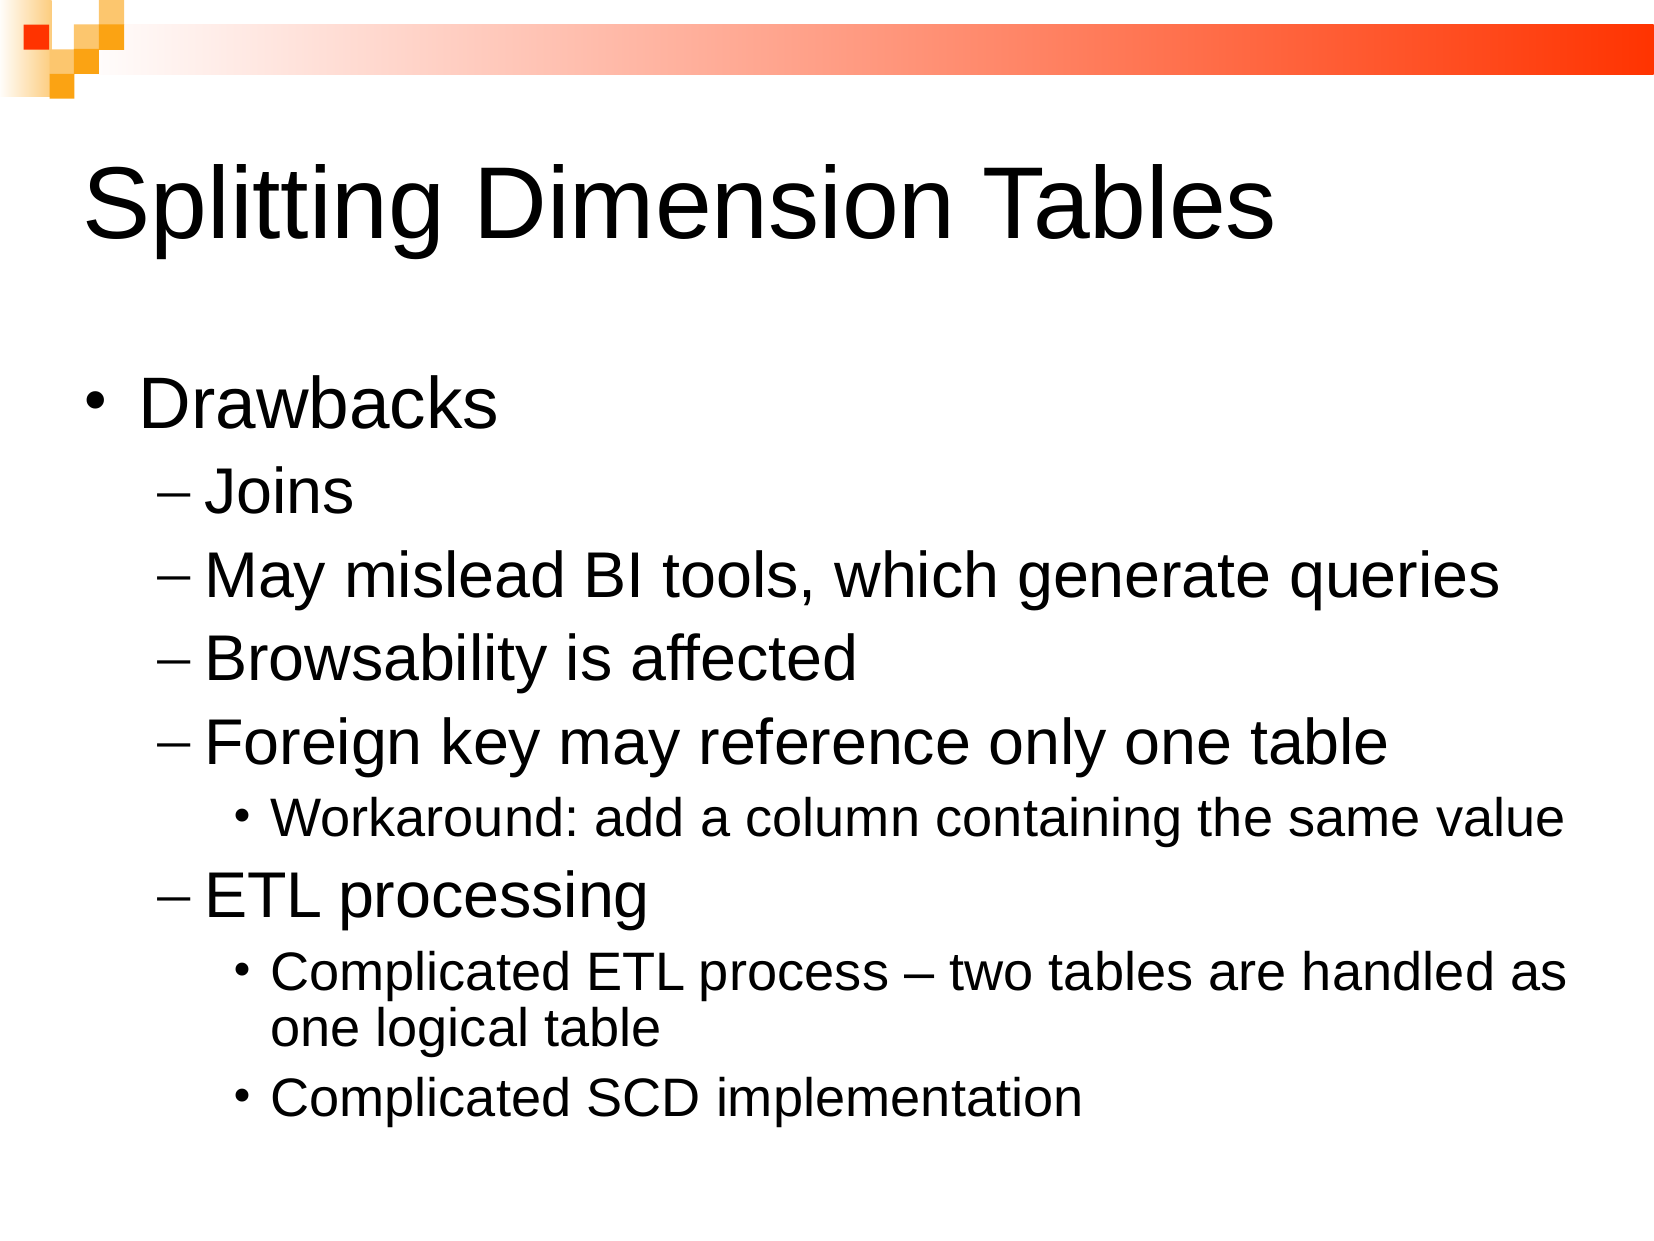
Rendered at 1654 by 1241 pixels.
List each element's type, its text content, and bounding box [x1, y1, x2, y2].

title Splitting Dimension Tables [82, 82, 1571, 331]
list Drawbacks Joins May mislead BI tools, which generate queries Browsability is affected Foreign key may reference only one table Workaround: add a column containing the same value ETL processing Complicated ETL process – two tables are handled as one logical table Complicated SCD implementation [82, 358, 1571, 1061]
